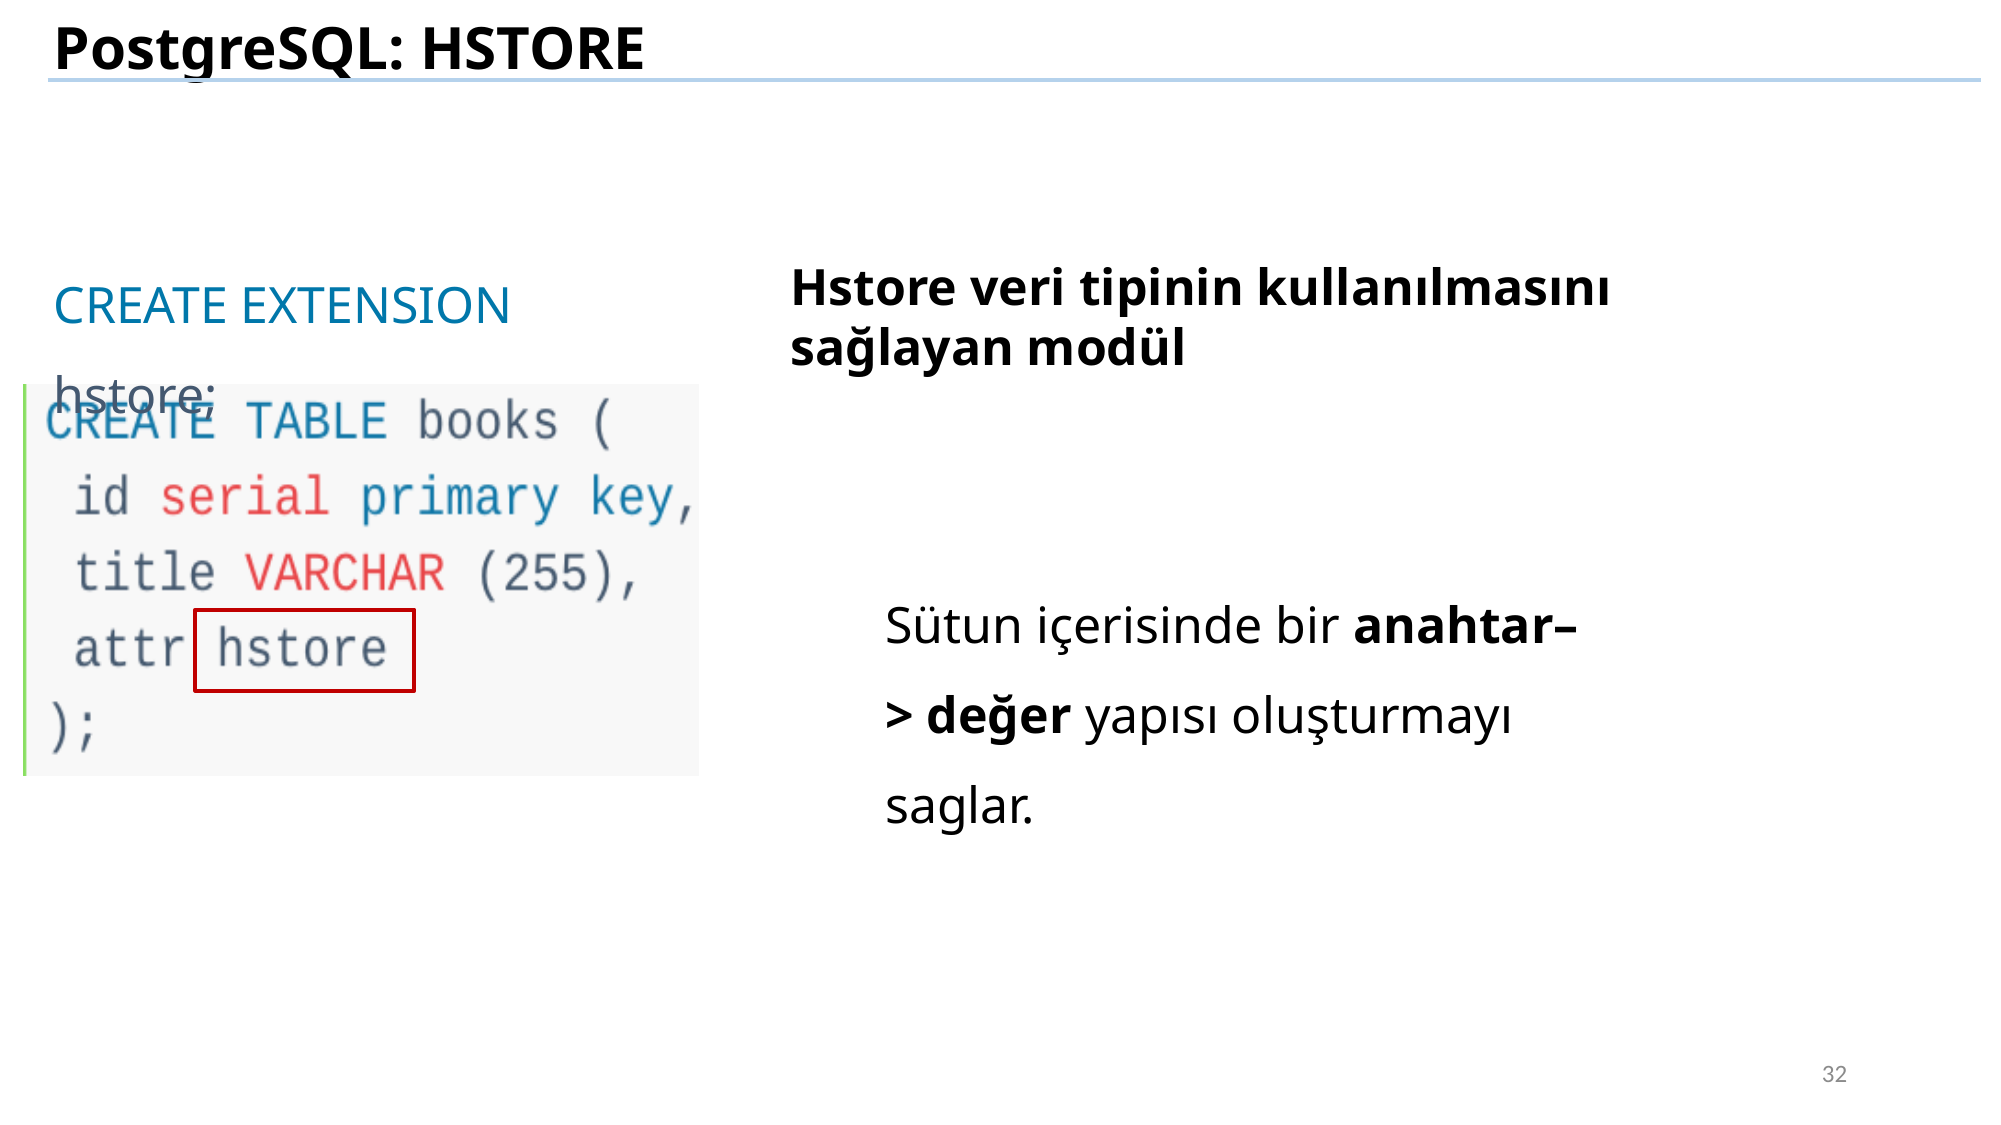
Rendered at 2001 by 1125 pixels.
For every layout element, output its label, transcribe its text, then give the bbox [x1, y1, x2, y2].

text_box PostgreSQL: HSTORE [38, 6, 1808, 96]
picture [23, 384, 699, 776]
text_box Hstore veri tipinin kullanılmasını sağlayan modül [775, 247, 1829, 383]
list Sütun içerisinde bir anahtar–> değer yapısı oluşturmayı saglar. [870, 556, 1596, 745]
slide_number 32 [1412, 1042, 1863, 1103]
text_box CREATE EXTENSION hstore; [38, 236, 698, 384]
